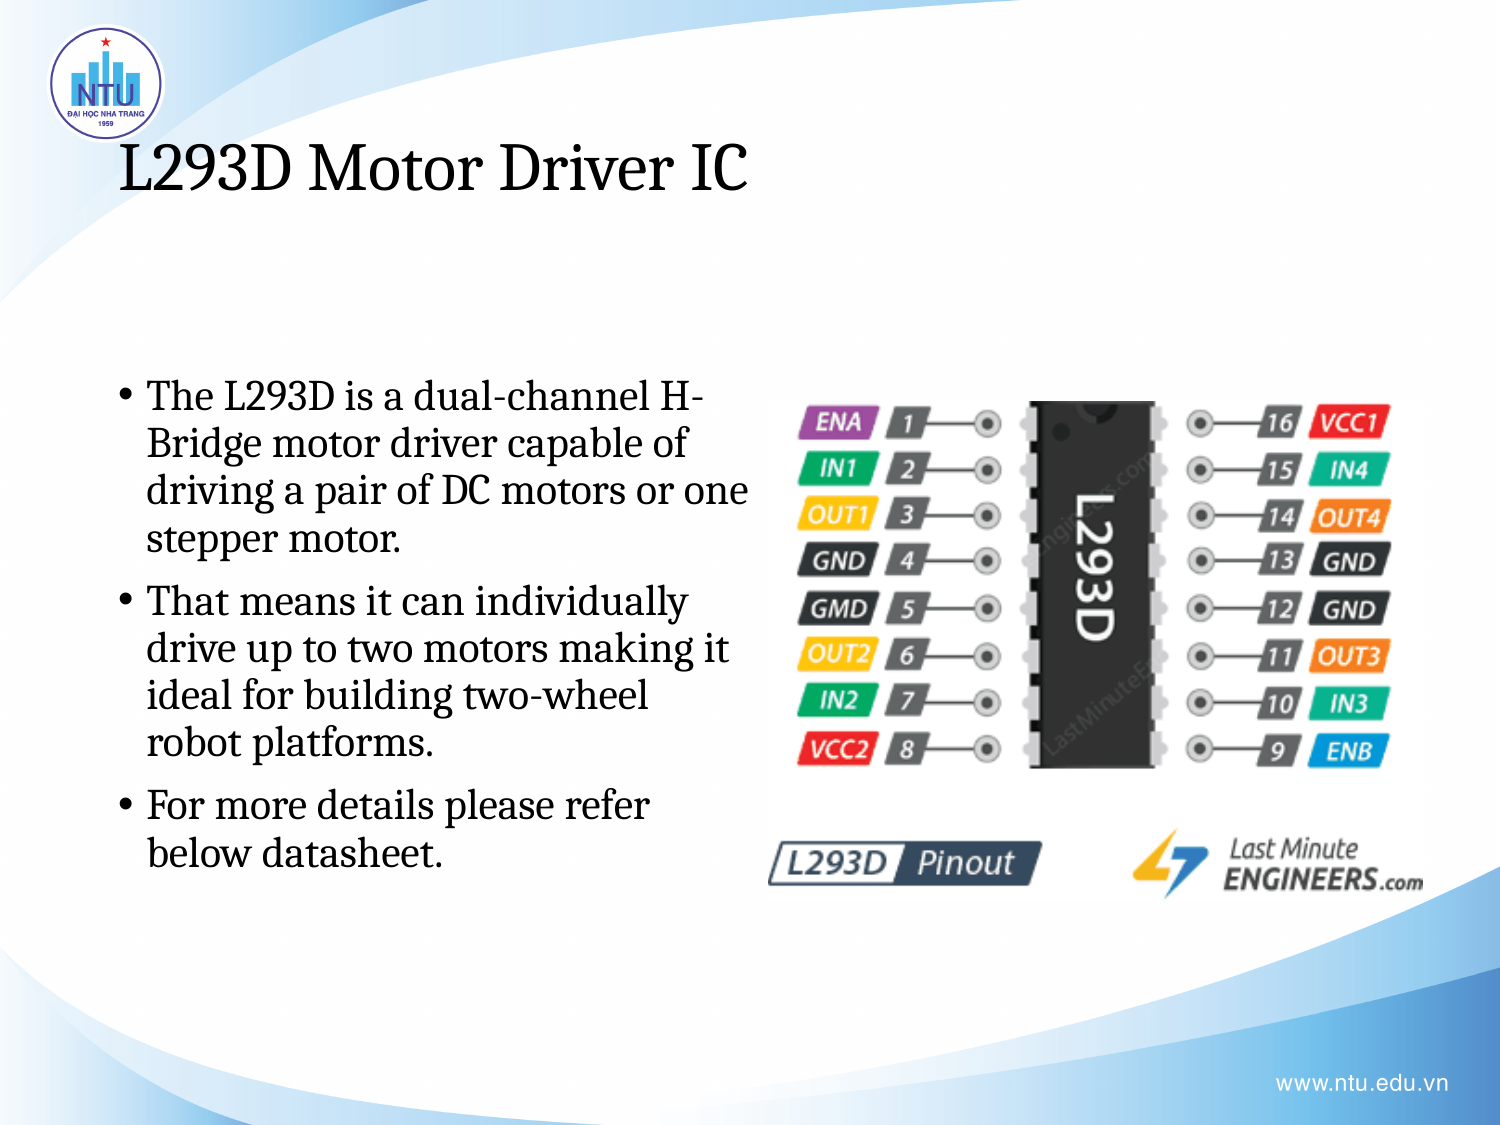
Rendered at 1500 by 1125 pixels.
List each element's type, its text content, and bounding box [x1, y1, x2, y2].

picture [0, 0, 1500, 1125]
title L293D Motor Driver IC [103, 59, 1397, 278]
list The L293D is a dual-channel H-Bridge motor driver capable of driving a pair of DC motors or one stepper motor. That means it can individually drive up to two motors making it ideal for building two-wheel robot platforms. For more details please refer below datasheet. [103, 365, 768, 901]
